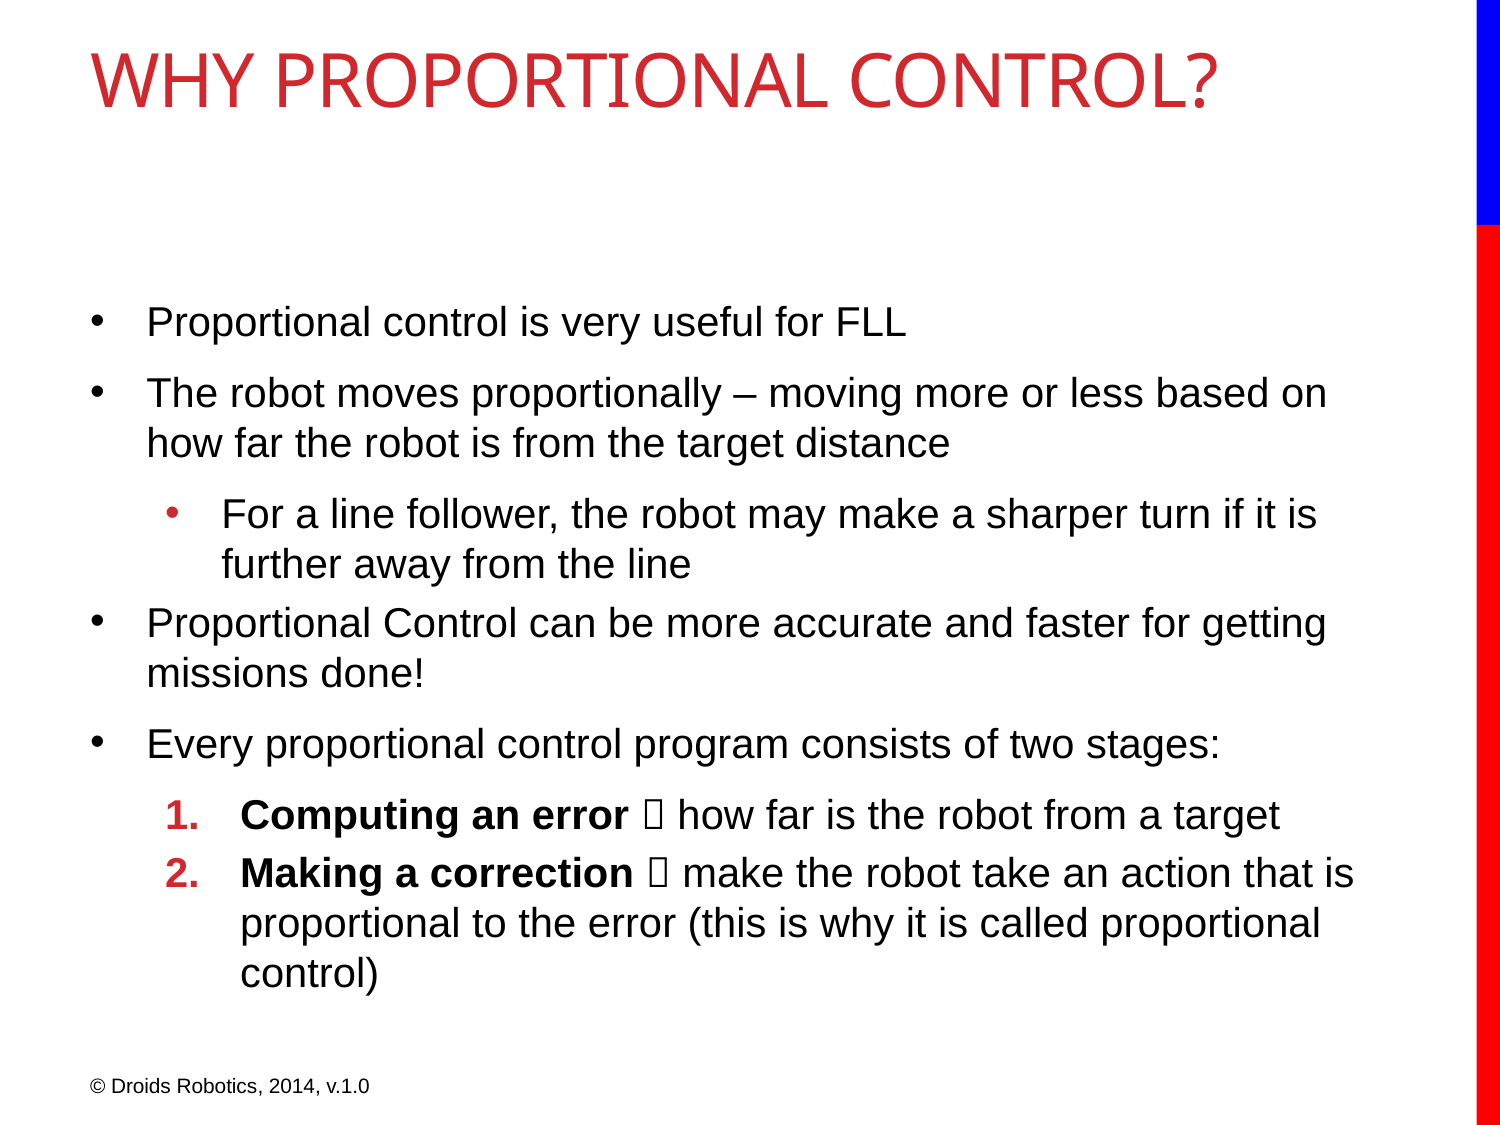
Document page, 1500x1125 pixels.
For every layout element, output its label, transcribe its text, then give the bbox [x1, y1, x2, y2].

list Proportional control is very useful for FLL The robot moves proportionally – moving more or less based on how far the robot is from the target distance For a line follower, the robot may make a sharper turn if it is further away from the line Proportional Control can be more accurate and faster for getting missions done! Every proportional control program consists of two stages: Computing an error  how far is the robot from a target Making a correction  make the robot take an action that is proportional to the error (this is why it is called proportional control) [75, 287, 1428, 1005]
title WHY Proportional Control? [75, 25, 1428, 250]
footer © Droids Robotics, 2014, v.1.0 [75, 1065, 638, 1112]
